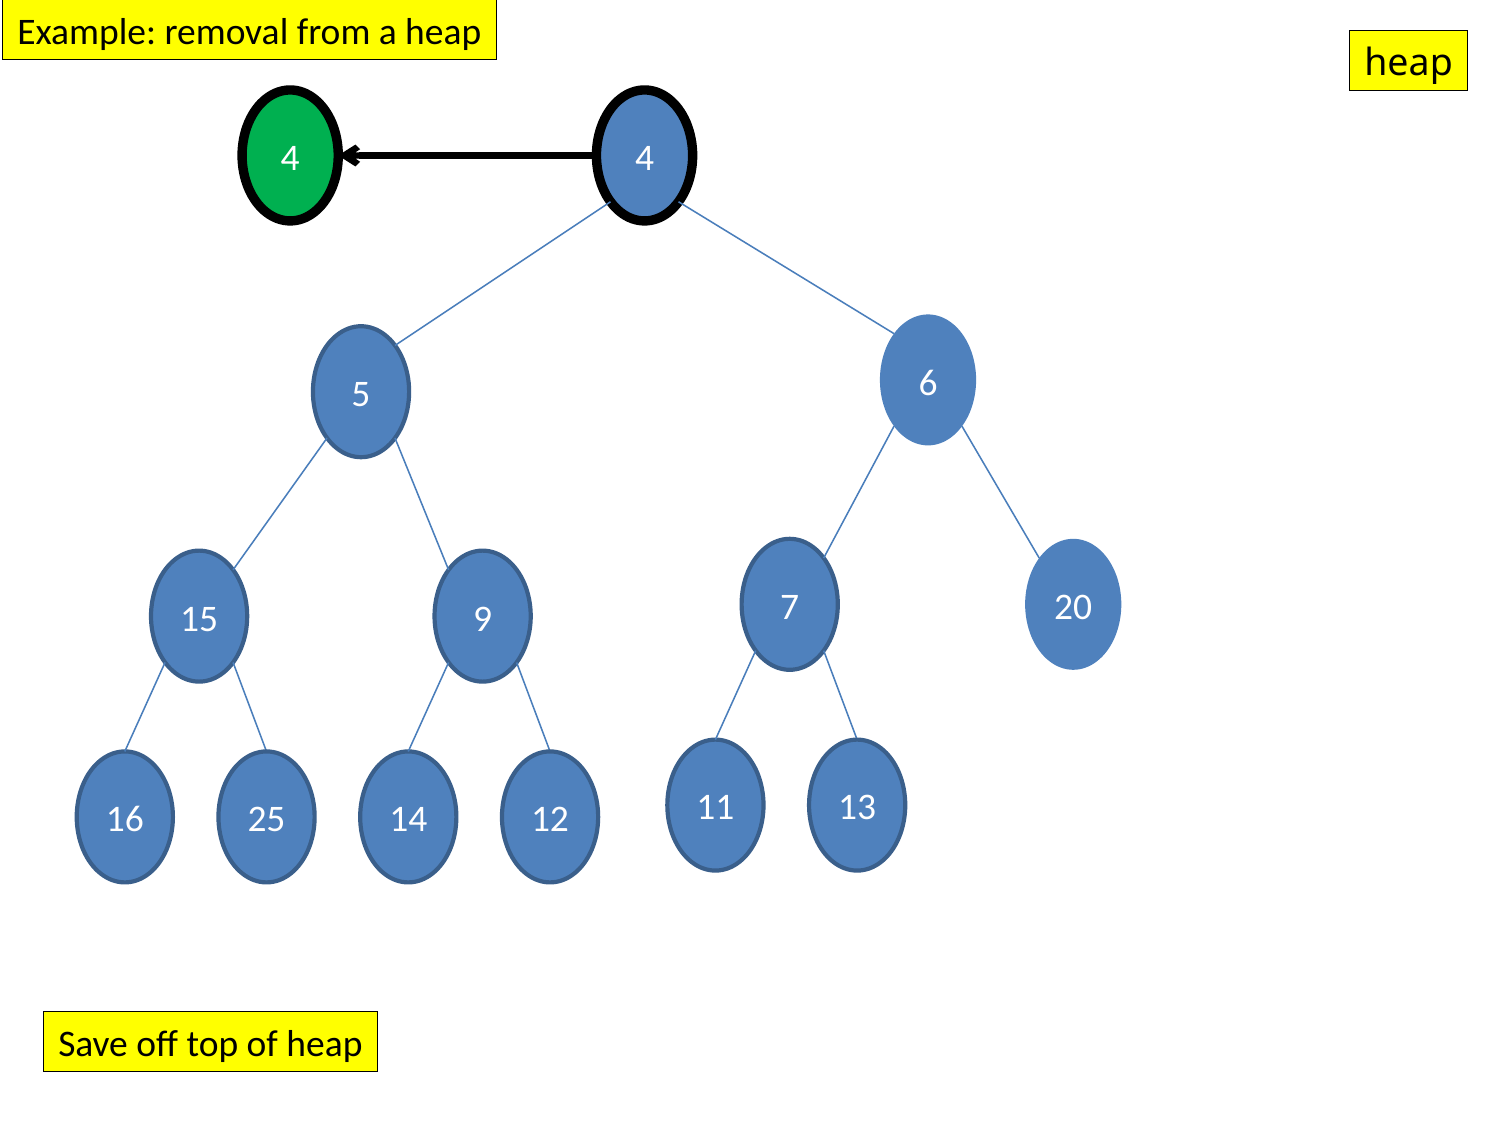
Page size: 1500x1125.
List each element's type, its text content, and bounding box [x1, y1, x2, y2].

text_box Example: removal from a heap [2, 0, 497, 60]
text_box 20 [1023, 536, 1124, 672]
text_box Save off top of heap [43, 1011, 378, 1072]
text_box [666, 538, 906, 871]
text_box 6 [877, 312, 979, 448]
text_box heap [1349, 30, 1468, 91]
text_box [961, 425, 1040, 559]
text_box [394, 201, 611, 346]
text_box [394, 437, 449, 571]
text_box 5 [310, 324, 412, 460]
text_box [678, 201, 895, 334]
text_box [76, 550, 315, 883]
text_box 4 [594, 87, 695, 224]
text_box 4 [239, 87, 341, 224]
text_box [823, 425, 895, 559]
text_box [359, 550, 599, 883]
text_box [232, 437, 328, 571]
